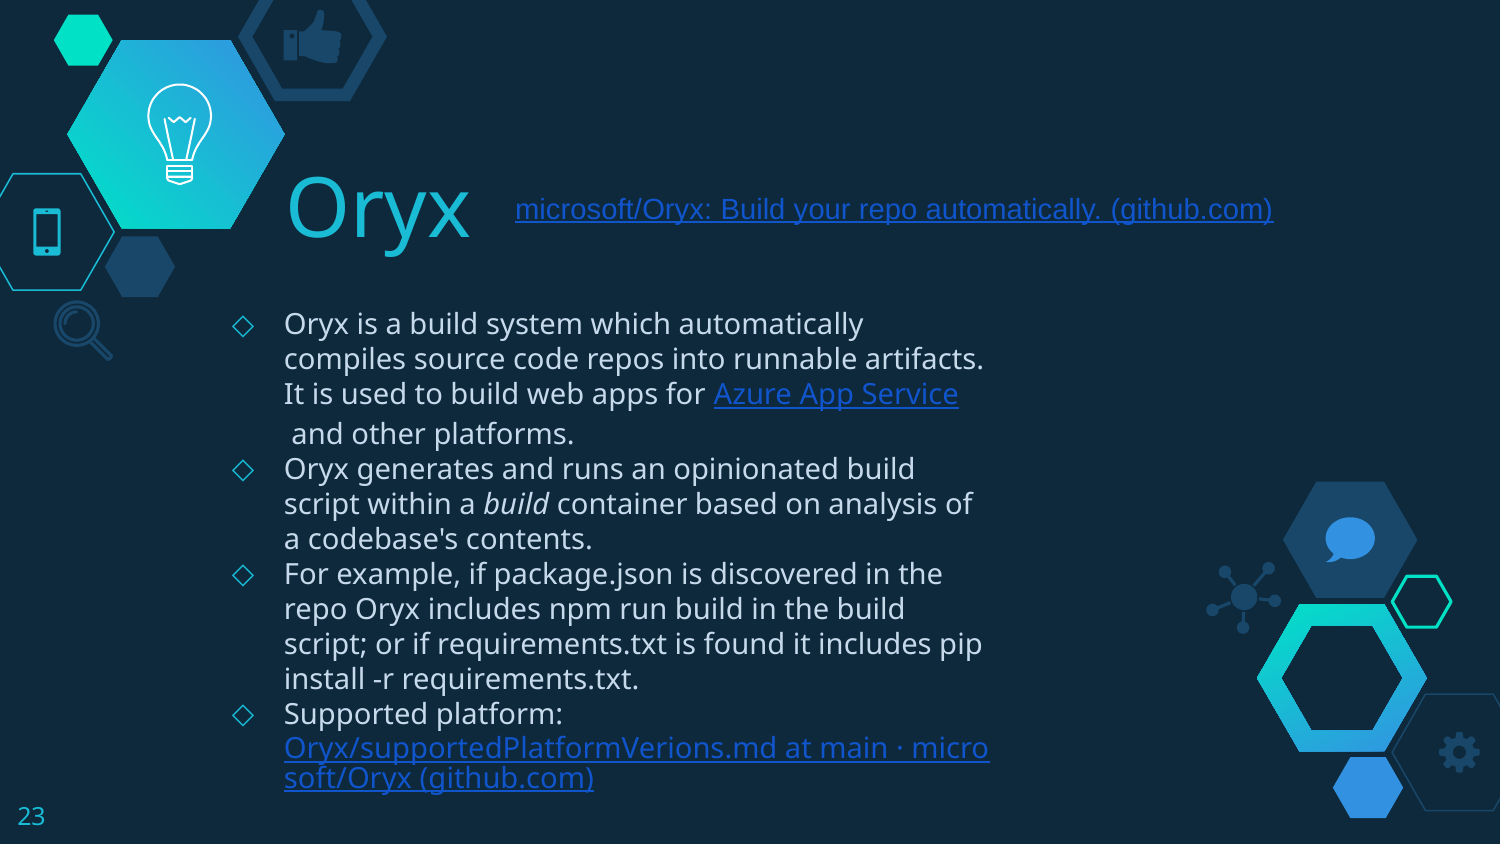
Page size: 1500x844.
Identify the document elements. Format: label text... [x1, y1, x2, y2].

text_box microsoft/Oryx: Build your repo automatically. (github.com) [500, 182, 1322, 233]
list Oryx is a build system which automatically compiles source code repos into runnable artifacts. It is used to build web apps for Azure App Service and other platforms. Oryx generates and runs an opinionated build script within a build container based on analysis of a codebase's contents. For example, if package.json is discovered in the repo Oryx includes npm run build in the build script; or if requirements.txt is found it includes pip install -r requirements.txt. Supported platform: Oryx/supportedPlatformVerions.md at main · microsoft/Oryx (github.com) [193, 290, 1005, 646]
slide_number 23 [2, 785, 93, 844]
title Oryx [270, 262, 1082, 369]
